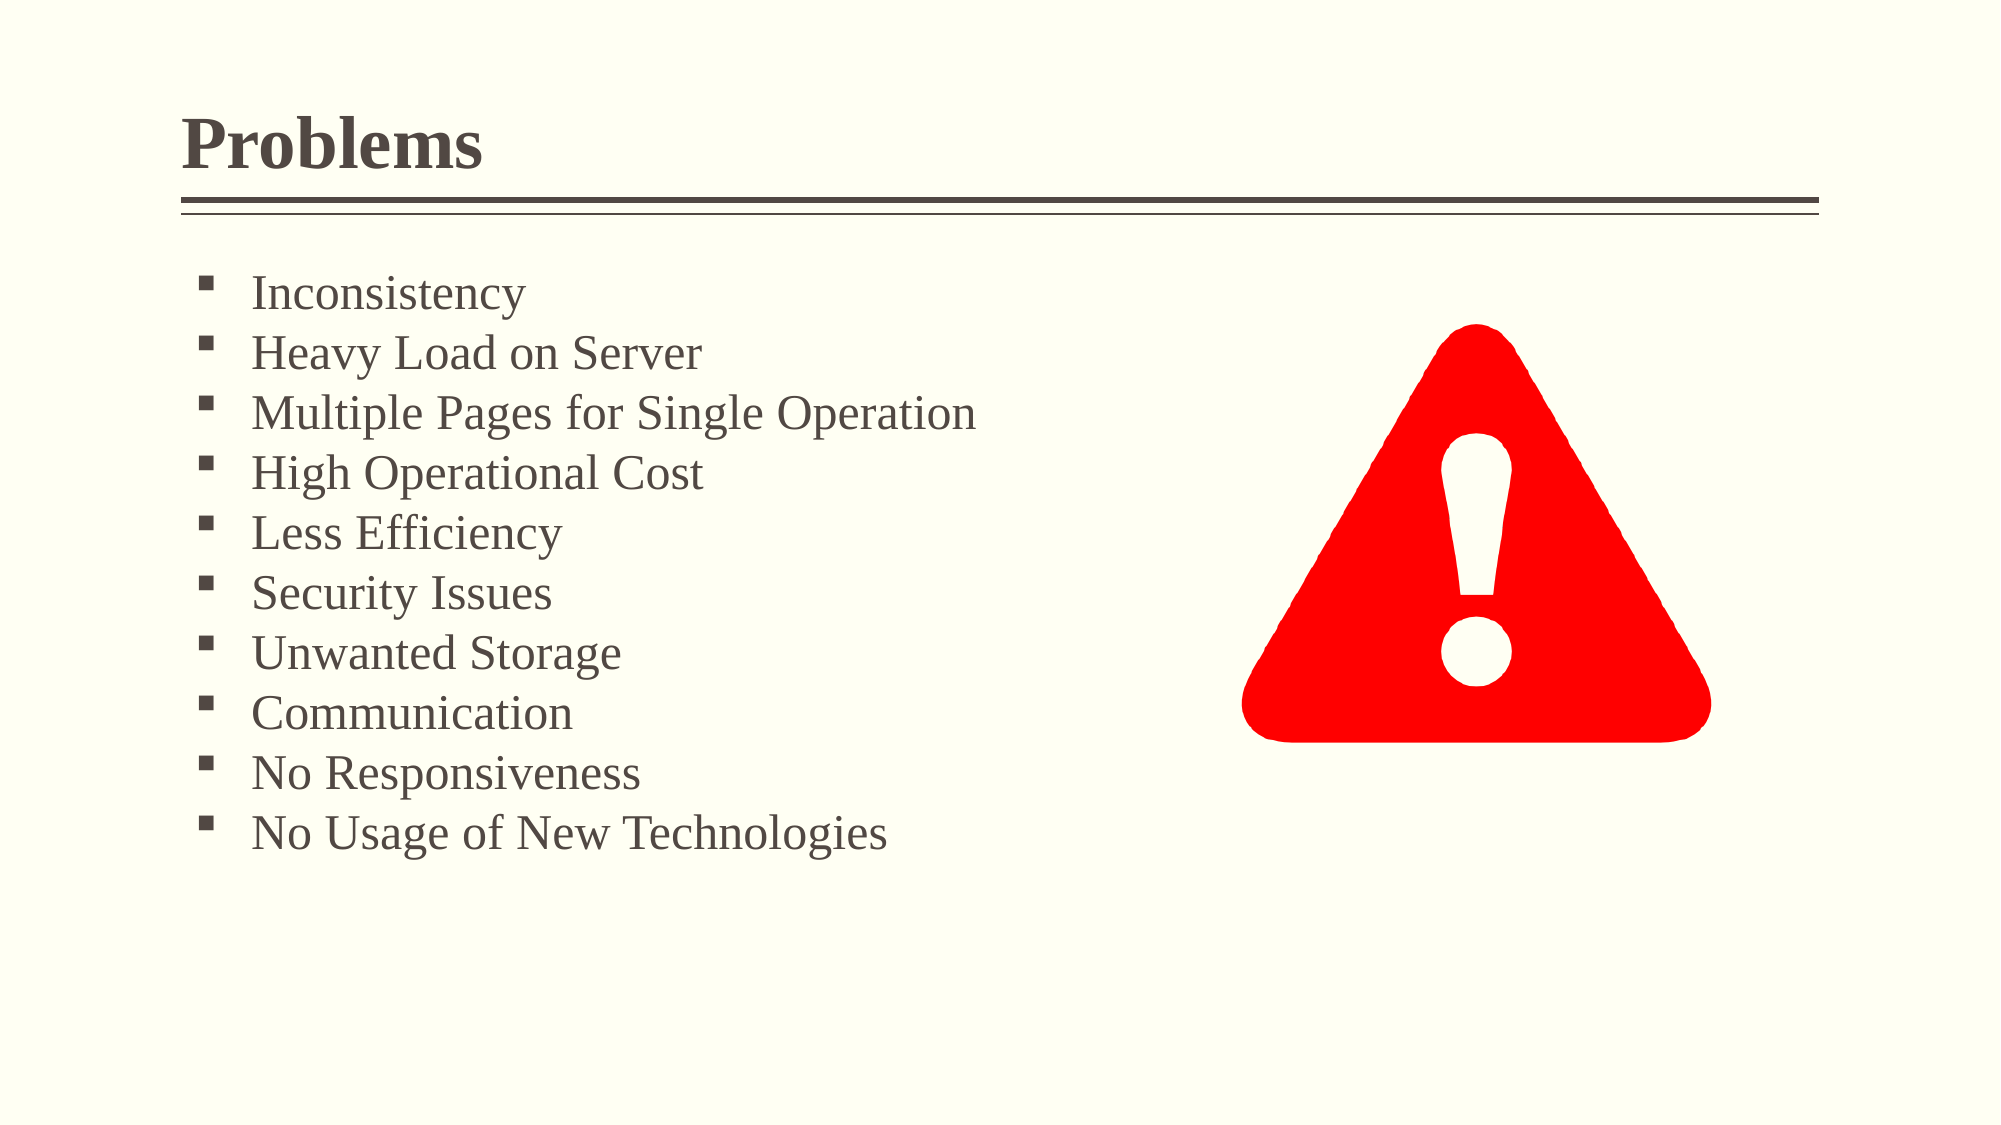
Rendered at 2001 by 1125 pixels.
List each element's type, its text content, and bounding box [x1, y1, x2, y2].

picture [1238, 303, 1714, 779]
title Problems [181, 12, 1819, 193]
text_box Inconsistency Heavy Load on Server Multiple Pages for Single Operation High Operational Cost Less Efficiency Security Issues Unwanted Storage Communication No Responsiveness No Usage of New Technologies [179, 252, 1817, 868]
